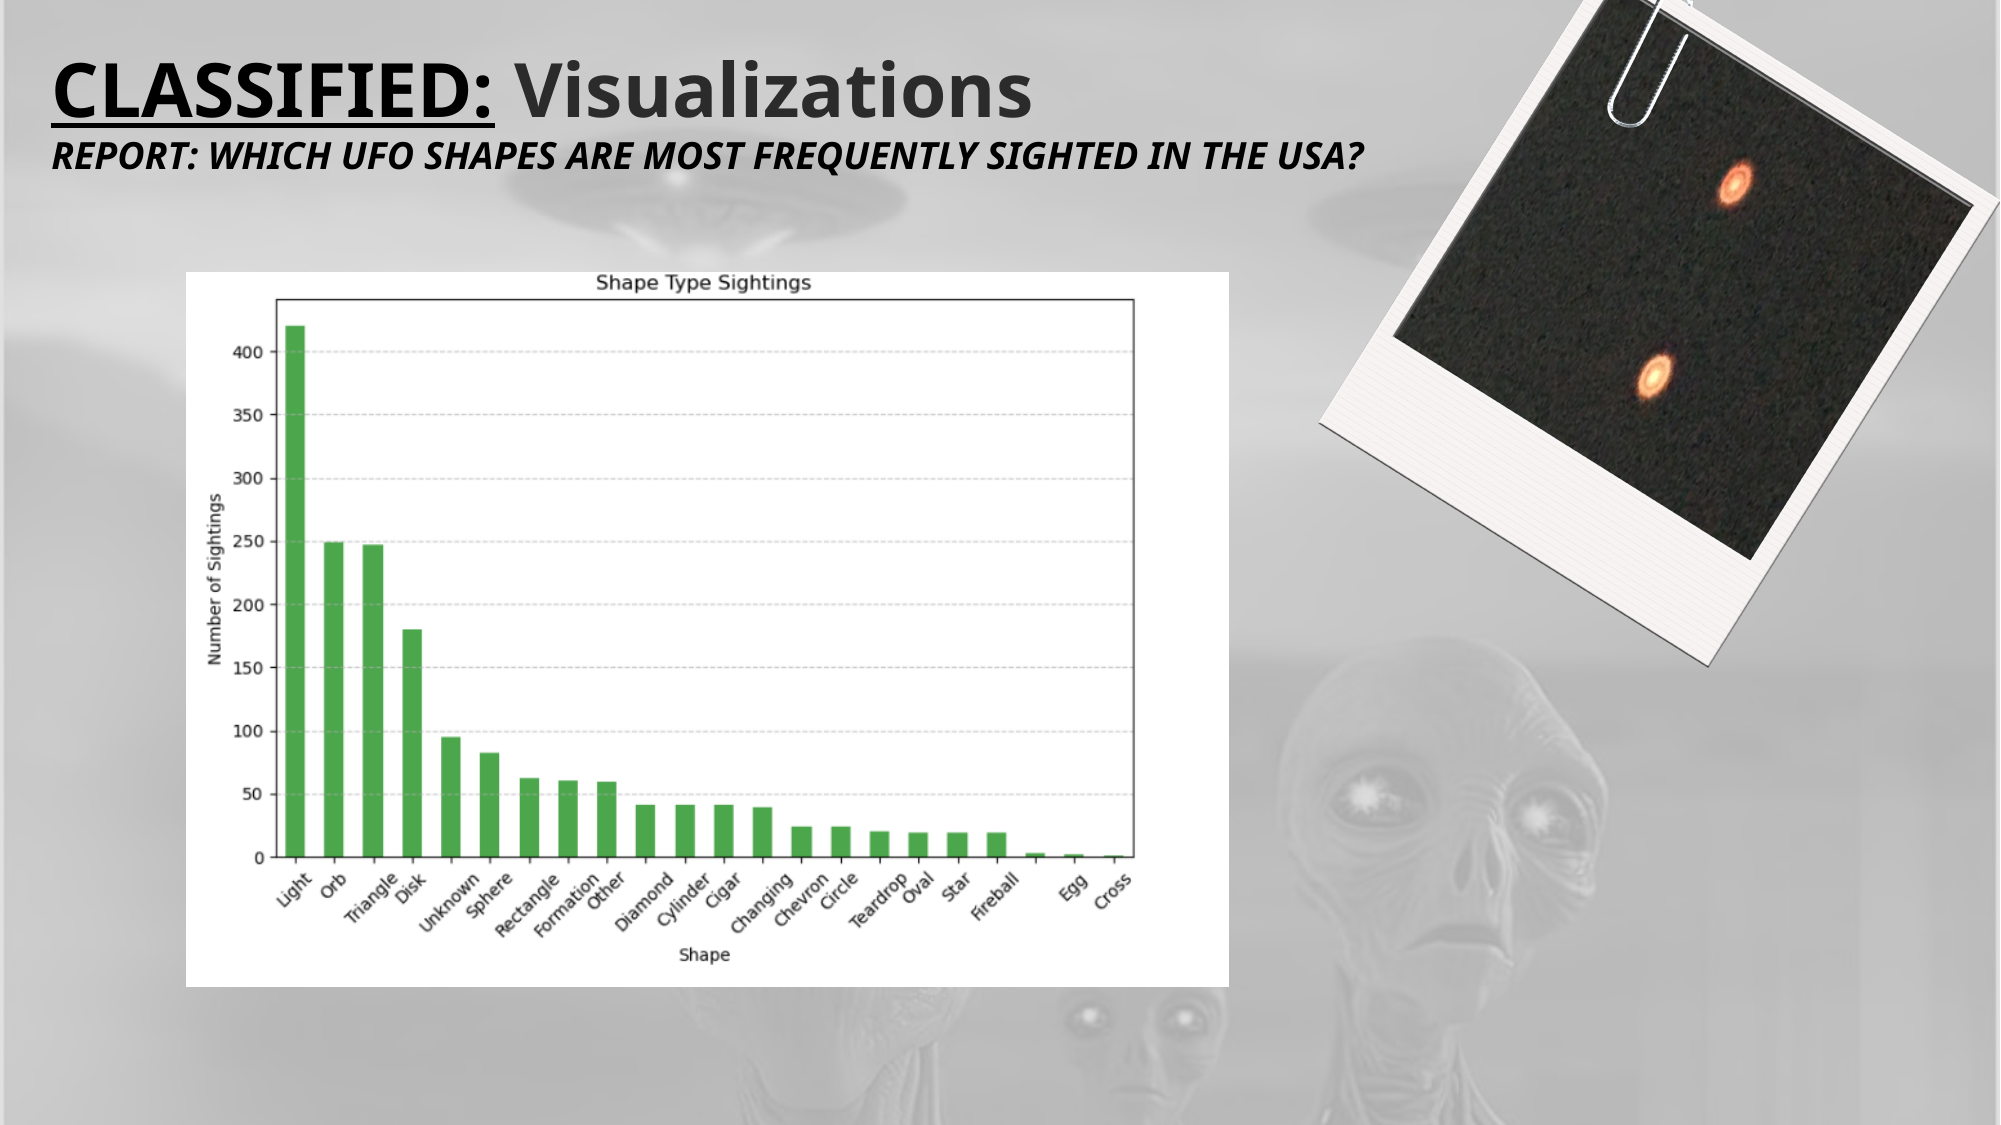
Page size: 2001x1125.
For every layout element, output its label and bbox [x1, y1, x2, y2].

picture [0, 0, 2000, 1125]
list [186, 272, 1229, 987]
